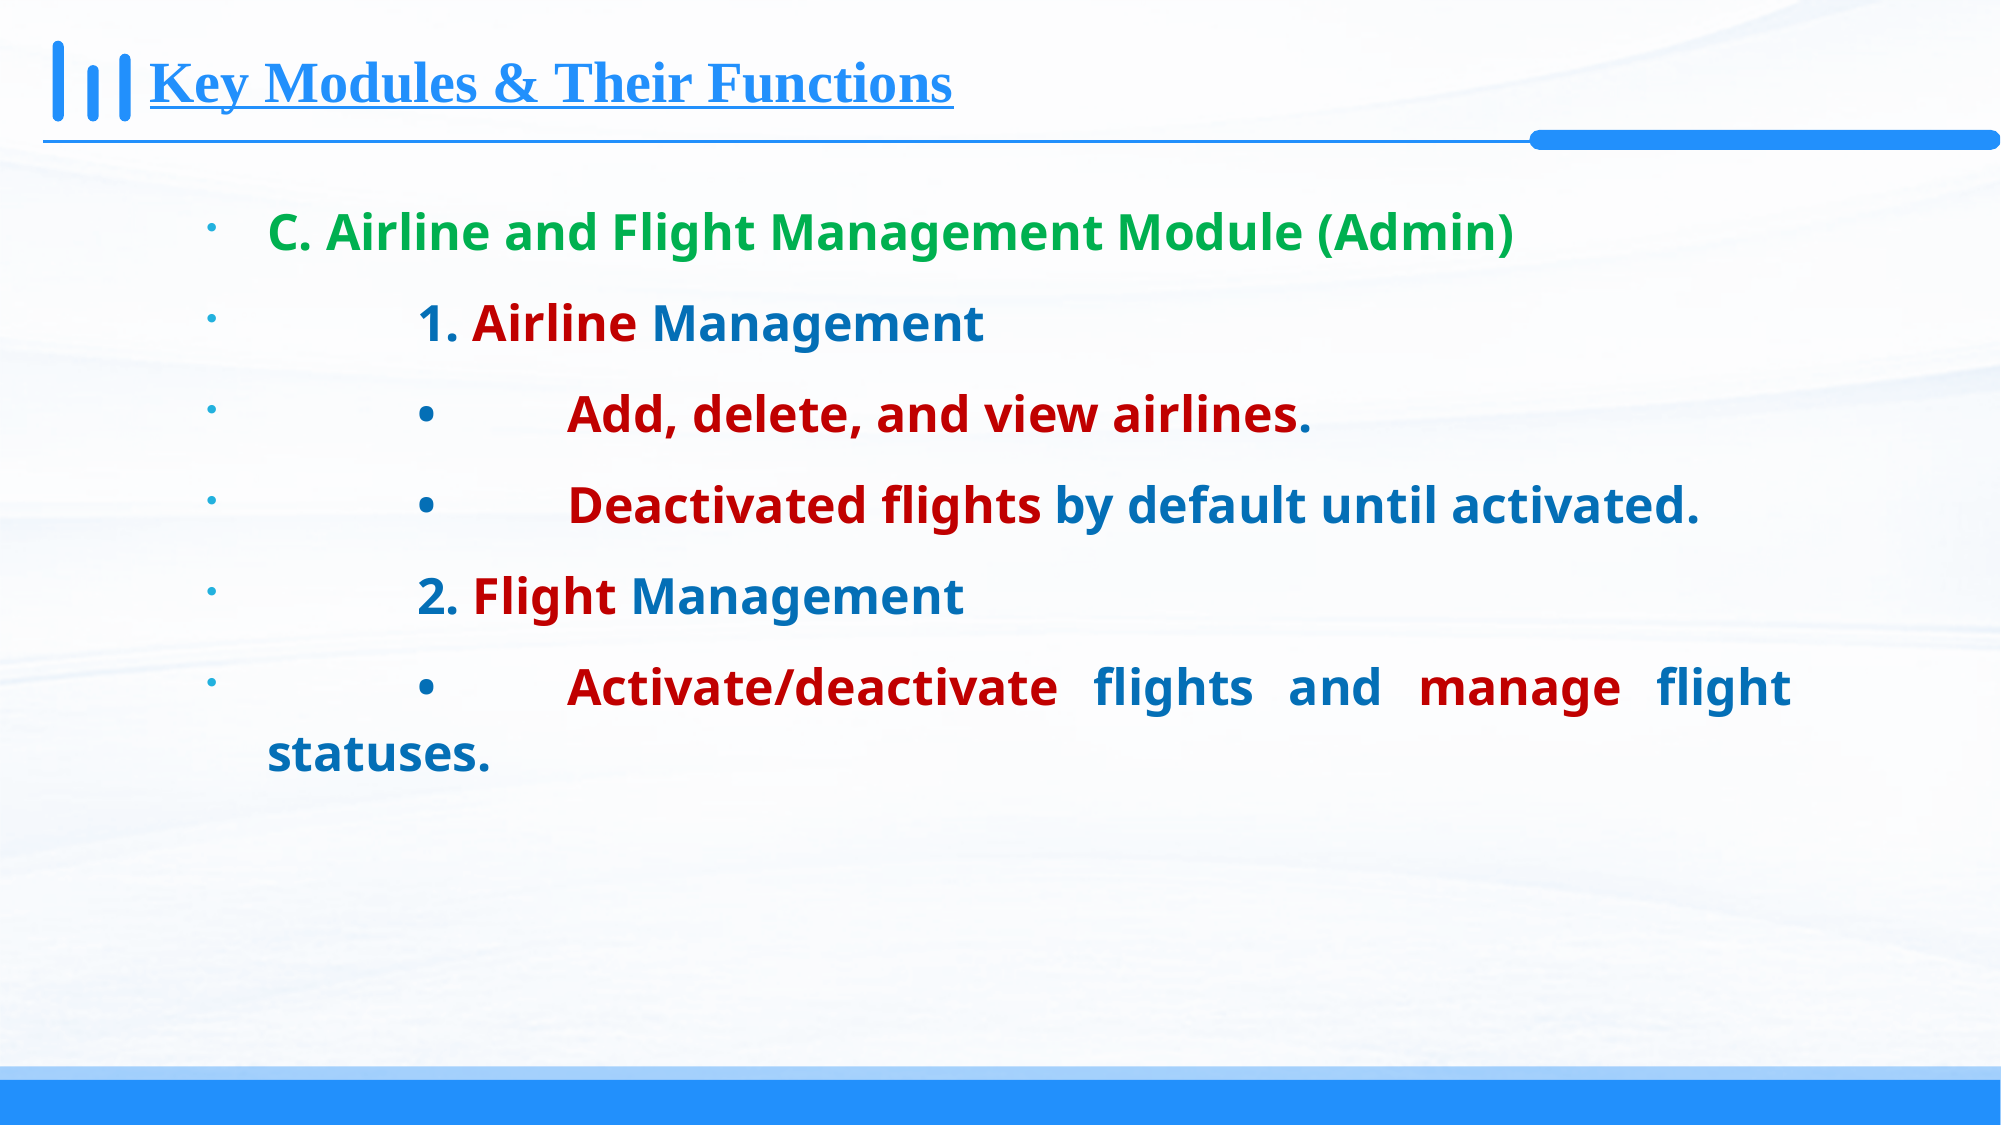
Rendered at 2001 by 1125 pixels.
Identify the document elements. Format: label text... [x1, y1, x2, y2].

title Key Modules & Their Functions [135, 44, 978, 124]
text_box C. Airline and Flight Management Module (Admin) 1. Airline Management • Add, delete, and view airlines. • Deactivated flights by default until activated. 2. Flight Management • Activate/deactivate flights and manage flight statuses. [192, 187, 1807, 1025]
